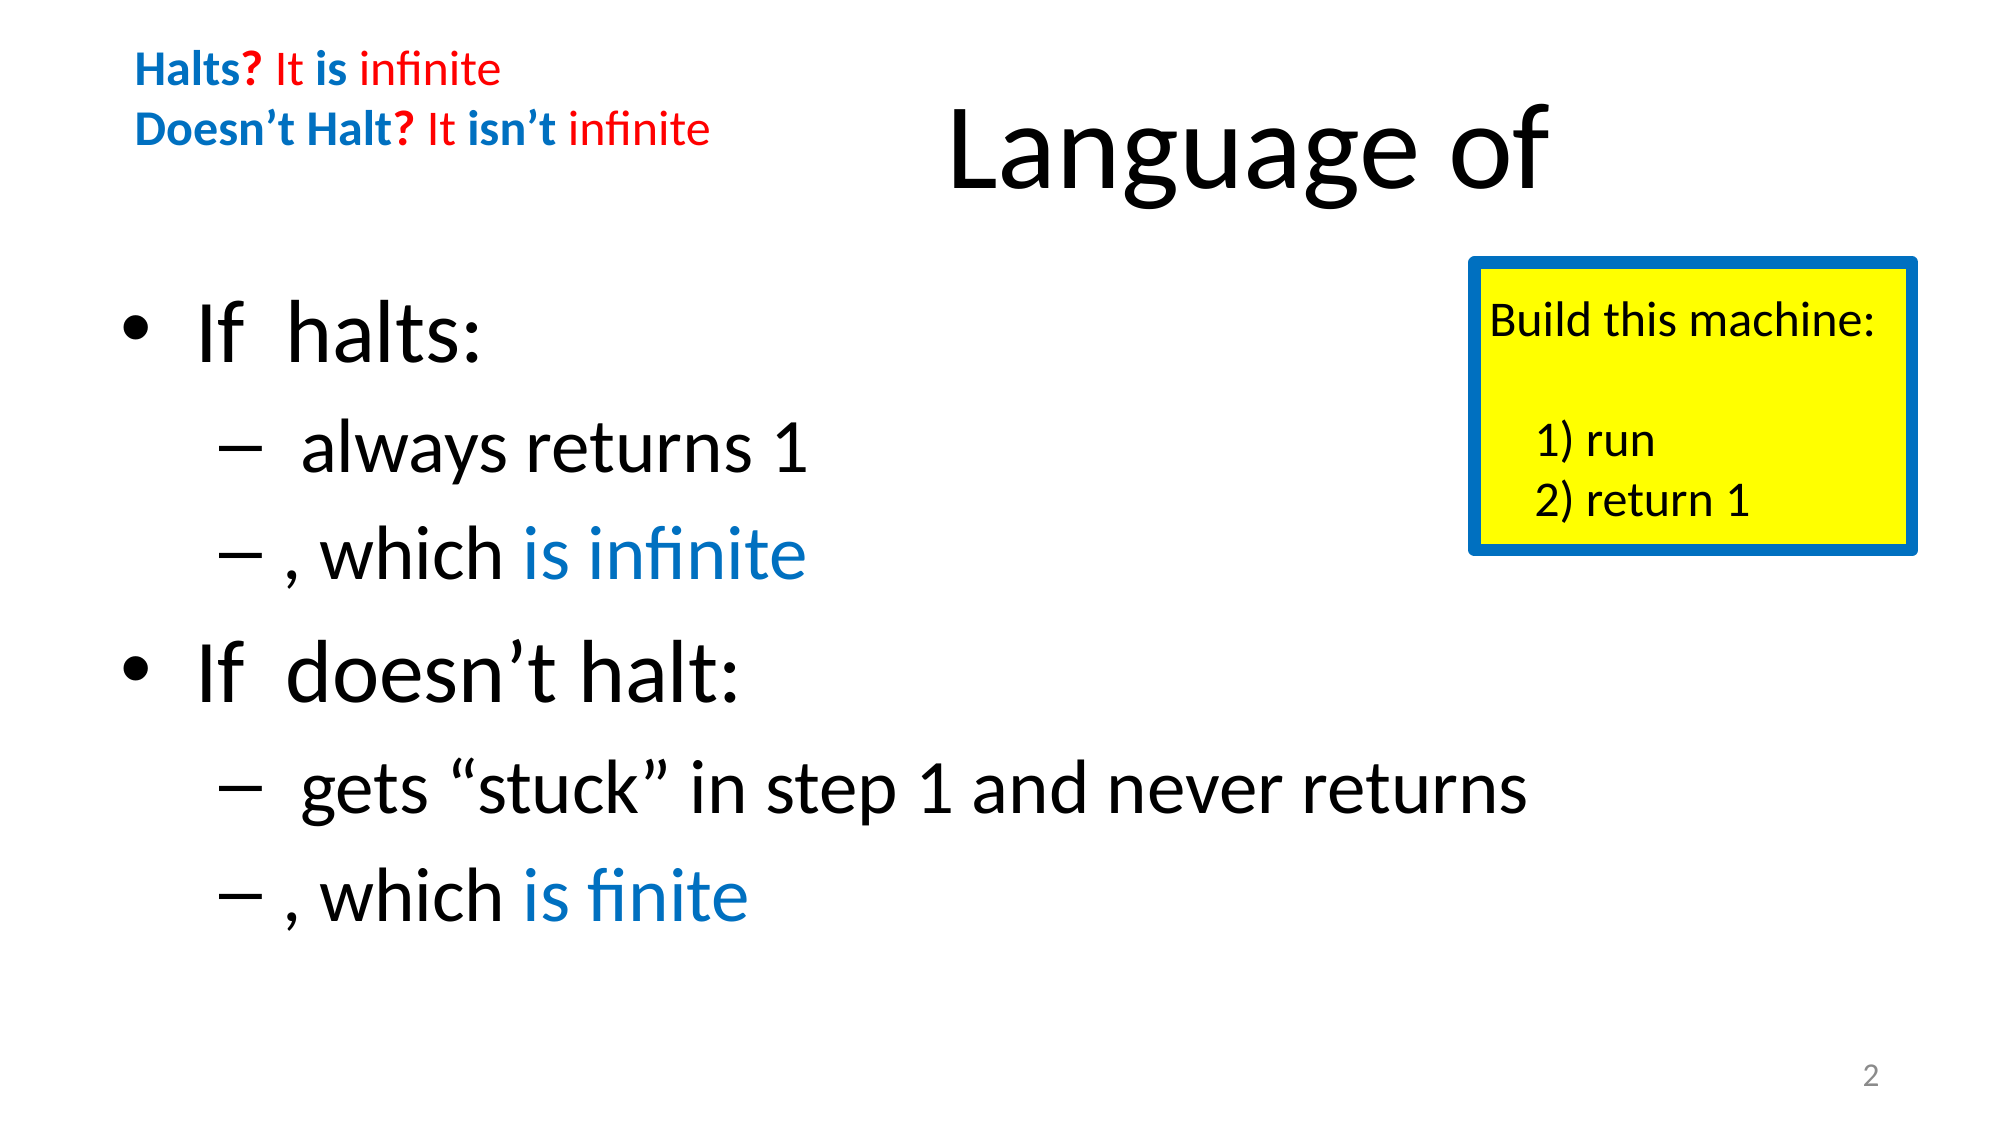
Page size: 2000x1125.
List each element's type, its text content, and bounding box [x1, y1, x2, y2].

slide_number 2 [1432, 1042, 1900, 1103]
